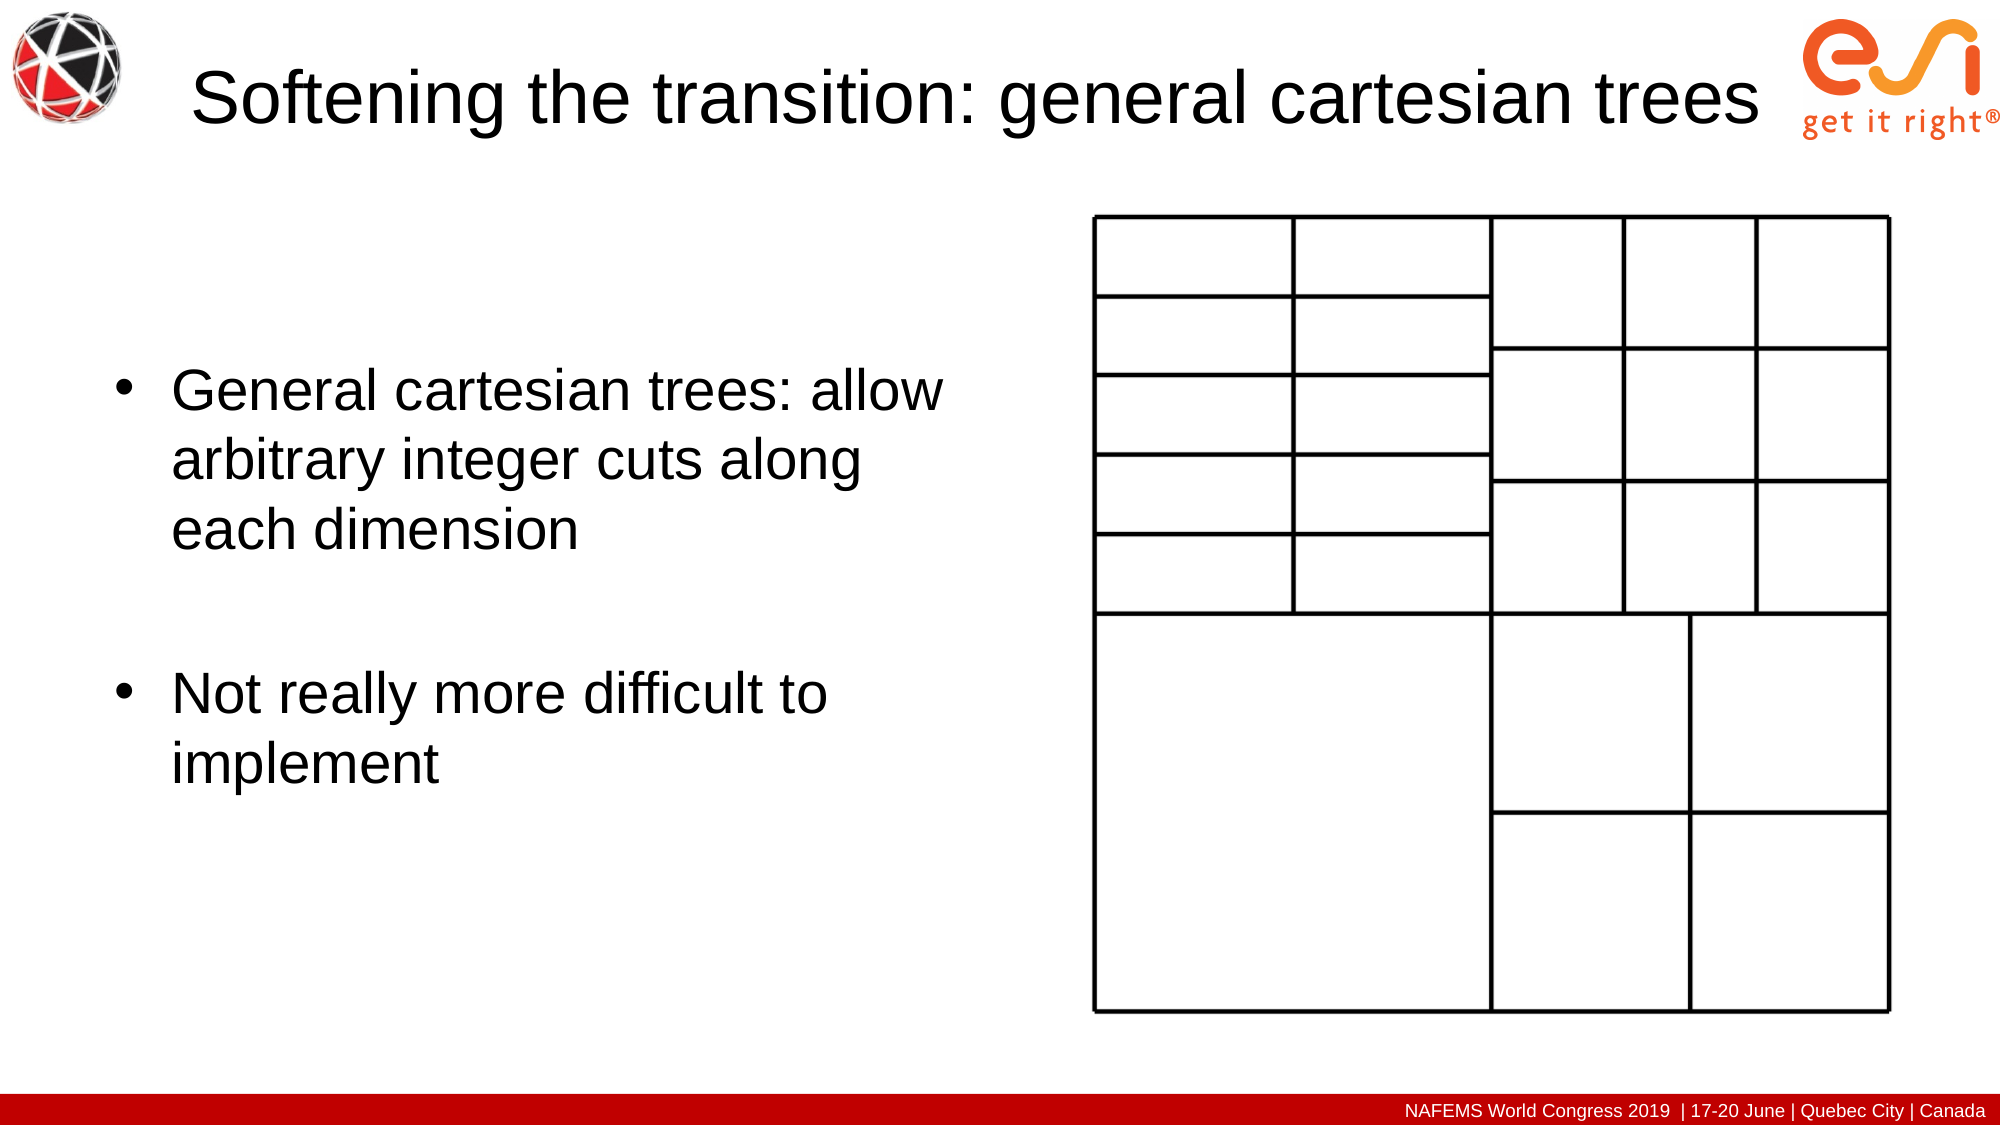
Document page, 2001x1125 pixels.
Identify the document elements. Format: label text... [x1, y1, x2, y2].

picture [11, 11, 124, 126]
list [1035, 185, 1919, 1069]
picture [1803, 19, 2000, 140]
list General cartesian trees: allow arbitrary integer cuts along each dimension Not really more difficult to implement [99, 262, 984, 1005]
title Softening the transition: general cartesian trees [173, 0, 1780, 188]
